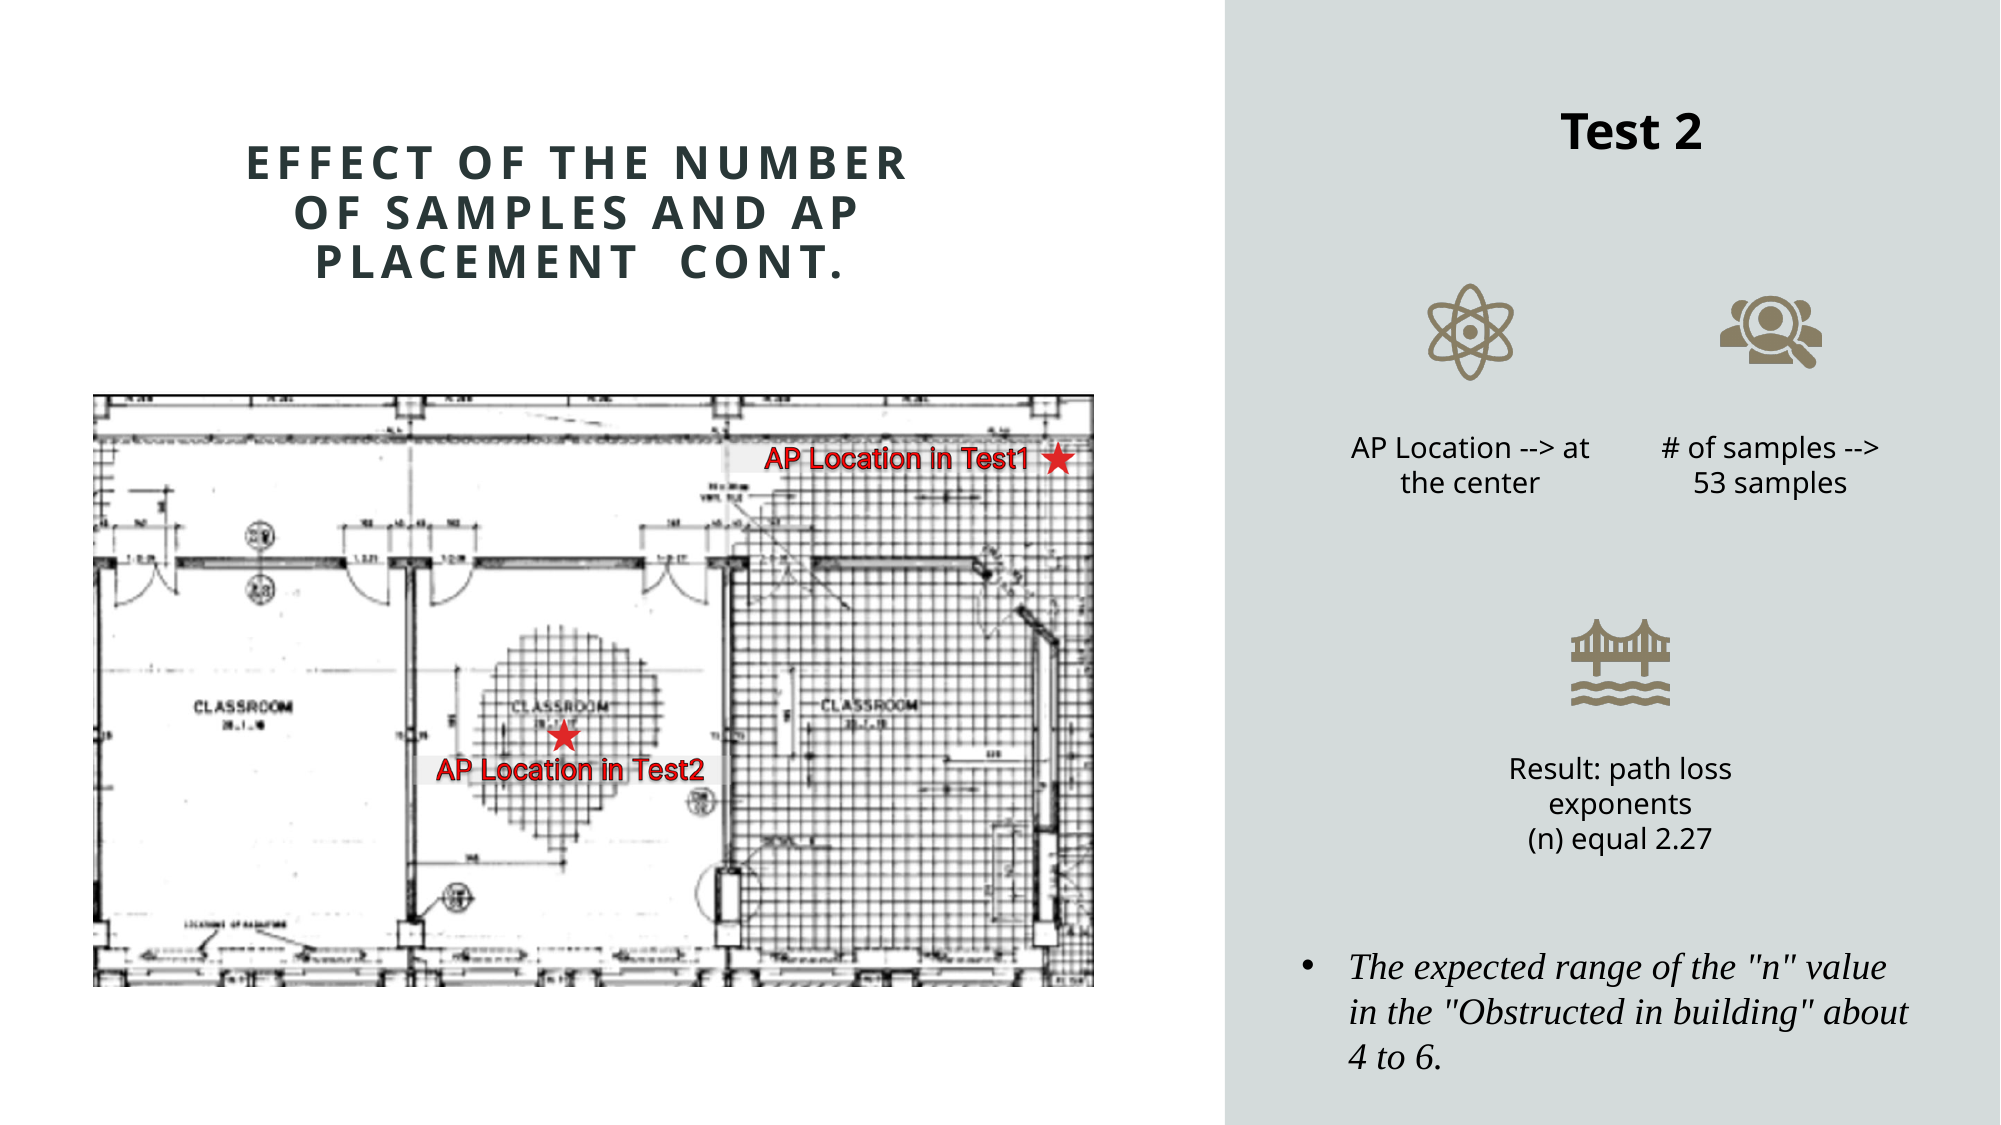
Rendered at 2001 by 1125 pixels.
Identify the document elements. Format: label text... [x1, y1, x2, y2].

text_box [0, 0, 1224, 1125]
title EFFECT OF THE NUMBER OF SAMPLES AND AP PLACEMENT cont. [116, 39, 1041, 296]
picture [93, 391, 1094, 987]
text_box Test 2 [1362, 92, 1901, 168]
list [1342, 230, 1899, 897]
text_box [1224, 0, 2000, 1125]
text_box The expected range of the "n" value in the "Obstructed in building" about 4 to 6. [1286, 934, 1939, 1085]
